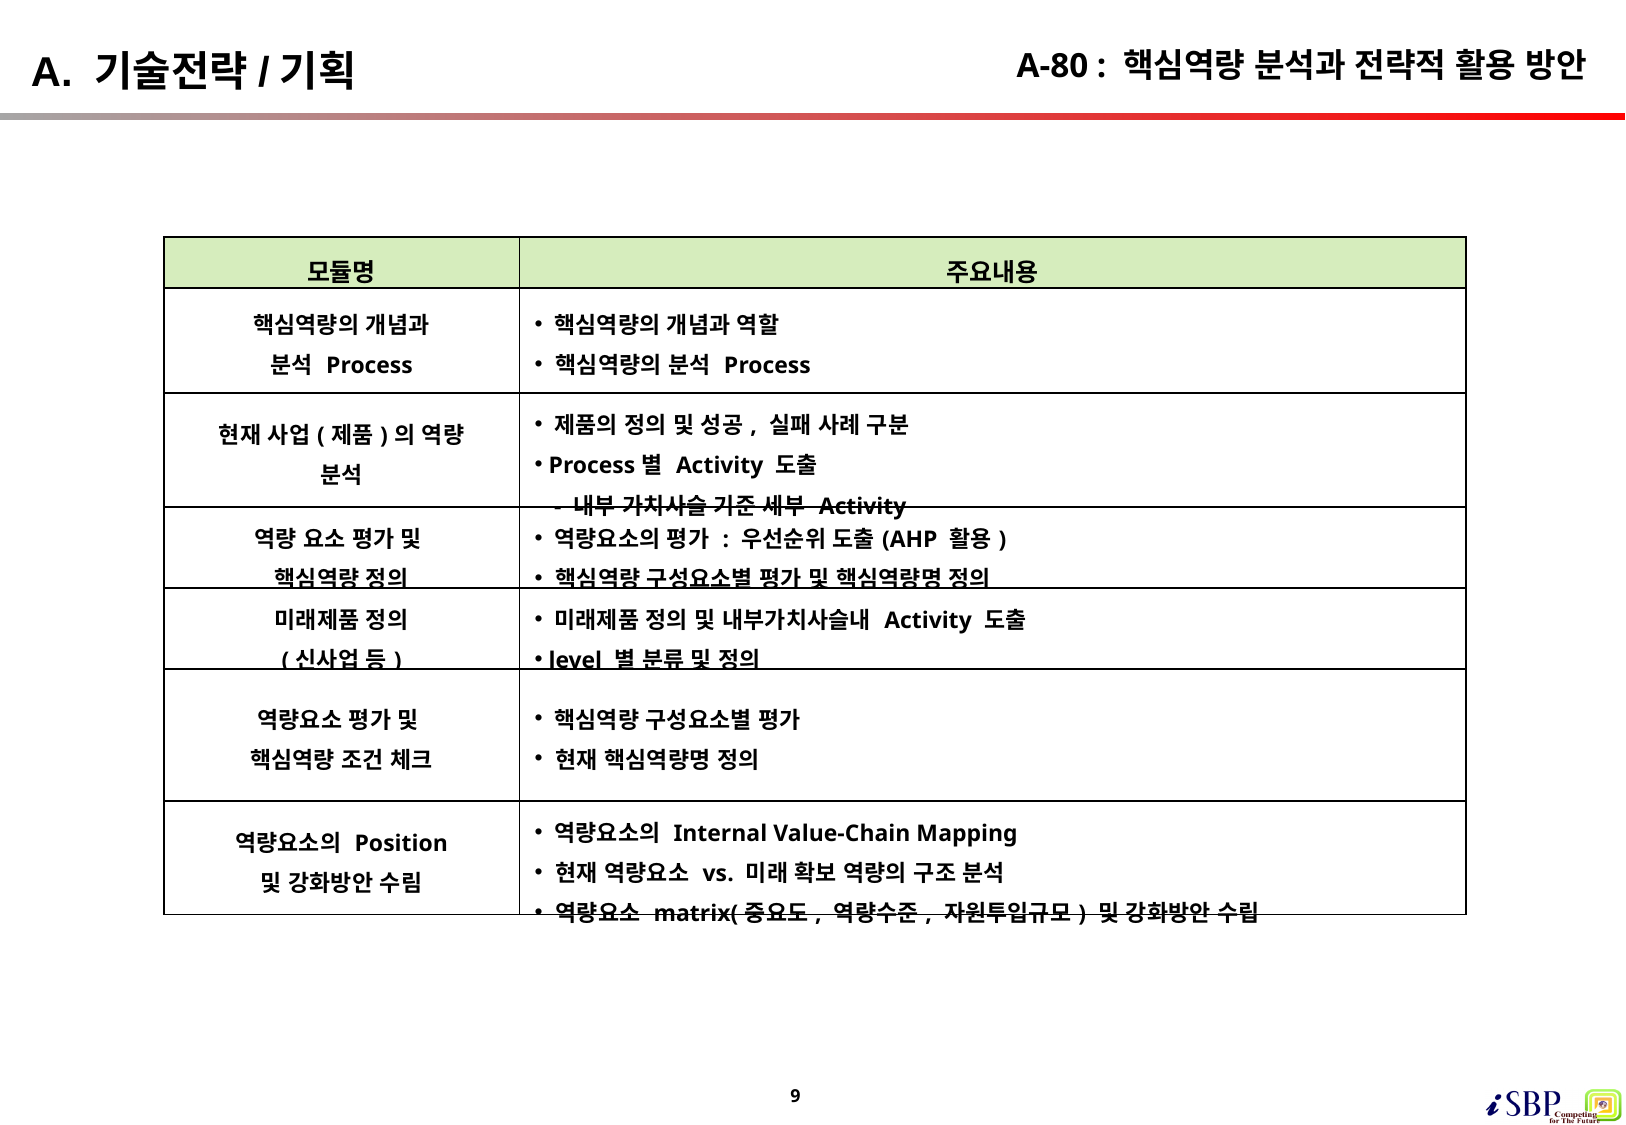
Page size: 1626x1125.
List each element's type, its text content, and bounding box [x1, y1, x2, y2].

table_cell 역량요소의 평가 : 우선순위 도출(AHP 활용) 핵심역량 구성요소별 평가 및 핵심역량명 정의 [520, 508, 1465, 587]
table_cell 핵심역량의 개념과 분석 Process [165, 289, 519, 392]
table_cell 역량 요소 평가 및 핵심역량 정의 [165, 508, 519, 587]
table_cell 역량요소 평가 및 핵심역량 조건 체크 [165, 670, 519, 800]
table_cell 현재 사업(제품)의 역량 분석 [165, 394, 519, 506]
table_cell 역량요소의 Position 및 강화방안 수림 [165, 802, 519, 914]
table_header 주요내용 [520, 238, 1465, 287]
table_cell 핵심역량 구성요소별 평가 현재 핵심역량명 정의 [520, 670, 1465, 800]
table_cell 핵심역량의 개념과 역할 핵심역량의 분석 Process [520, 289, 1465, 392]
table_cell 역량요소의 Internal Value-Chain Mapping 현재 역량요소 vs. 미래 확보 역량의 구조 분석 역량요소 matrix(중요도, 역량수준, 자원투입규모) 및 강화방안 수립 [520, 802, 1465, 914]
table_header 모듈명 [165, 238, 519, 287]
title A-80 : 핵심역량 분석과 전략적 활용 방안 [944, 36, 1603, 93]
table_cell 제품의 정의 및 성공, 실패 사례 구분 Process별 Activity 도출 - 내부 가치사슬 기준 세부 Activity [520, 394, 1465, 506]
slide_number 9 [768, 1077, 823, 1116]
table_cell 미래제품 정의 및 내부가치사슬내 Activity 도출 level 별 분류 및 정의 [520, 589, 1465, 668]
table_cell 미래제품 정의 (신사업 등) [165, 589, 519, 668]
picture [1485, 1088, 1622, 1124]
text_box A. 기술전략/기획 [16, 37, 372, 103]
